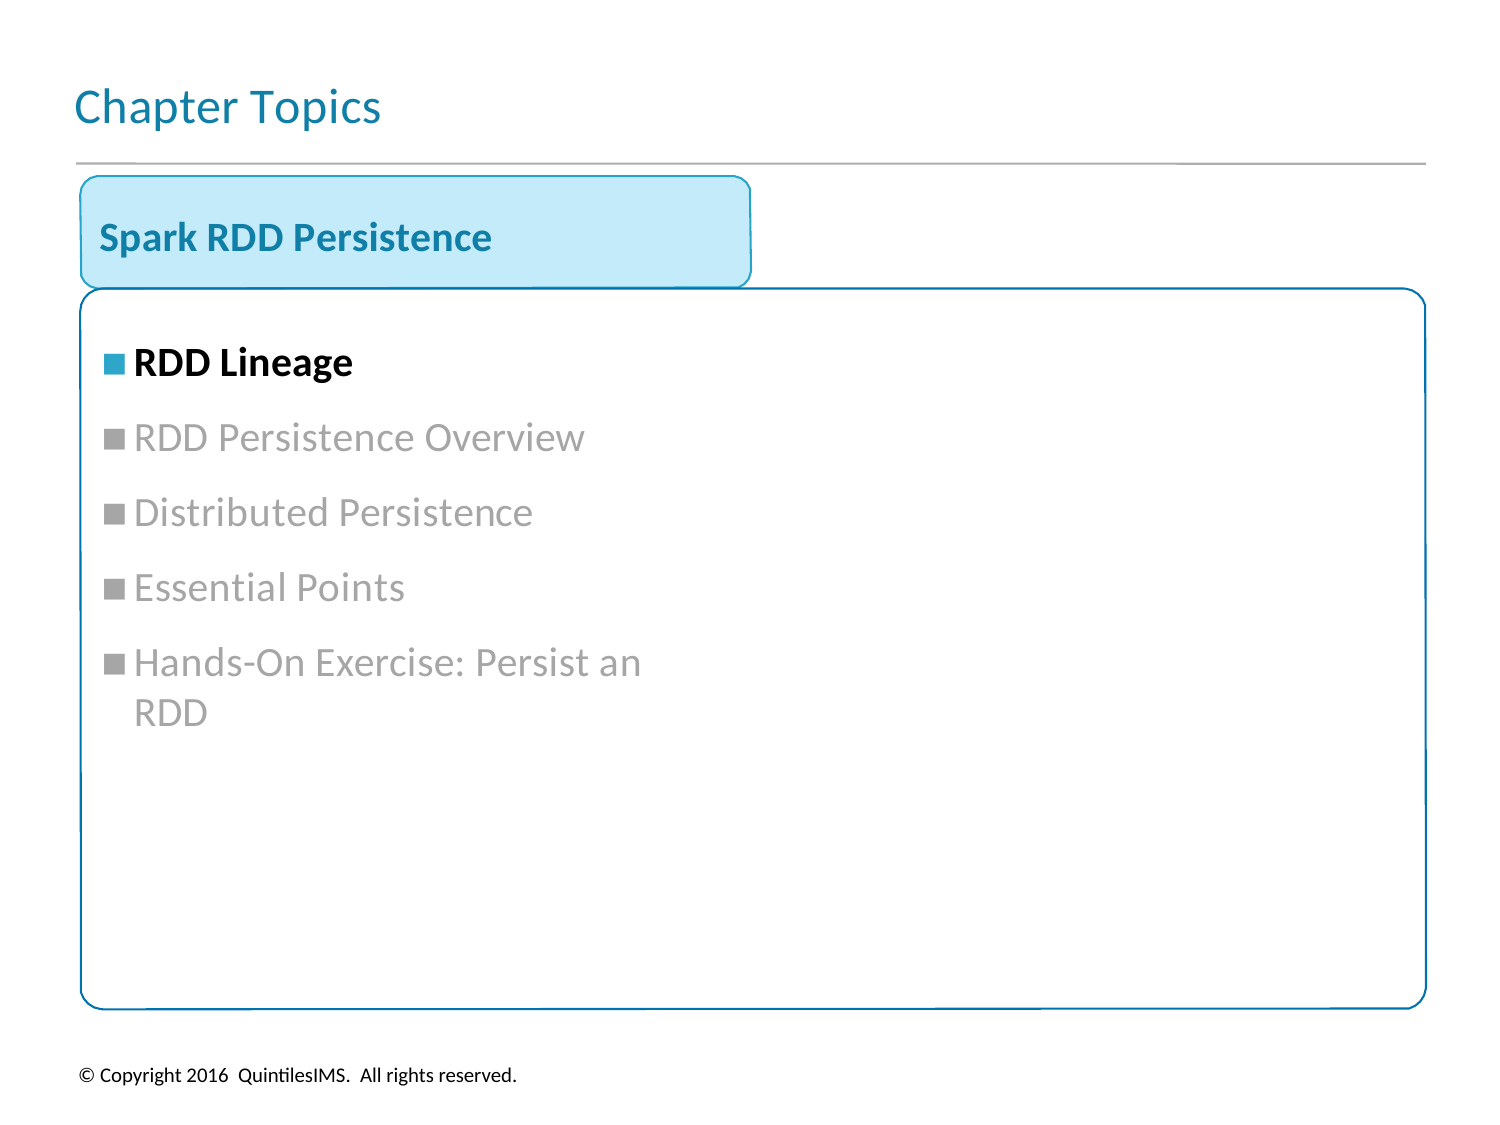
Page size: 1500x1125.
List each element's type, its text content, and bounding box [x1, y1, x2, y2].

text_box [80, 176, 752, 289]
text_box [80, 288, 1427, 1010]
title Chapter Topics [72, 73, 1428, 262]
text_box Spark RDD Persistence RDD Lineage RDD Persistence Overview Distributed Persistence Essential Points Hands-On Exercise: Persist an RDD [97, 210, 716, 735]
footer © Copyright 2016 QuintilesIMS. All rights reserved. [76, 1061, 1188, 1125]
